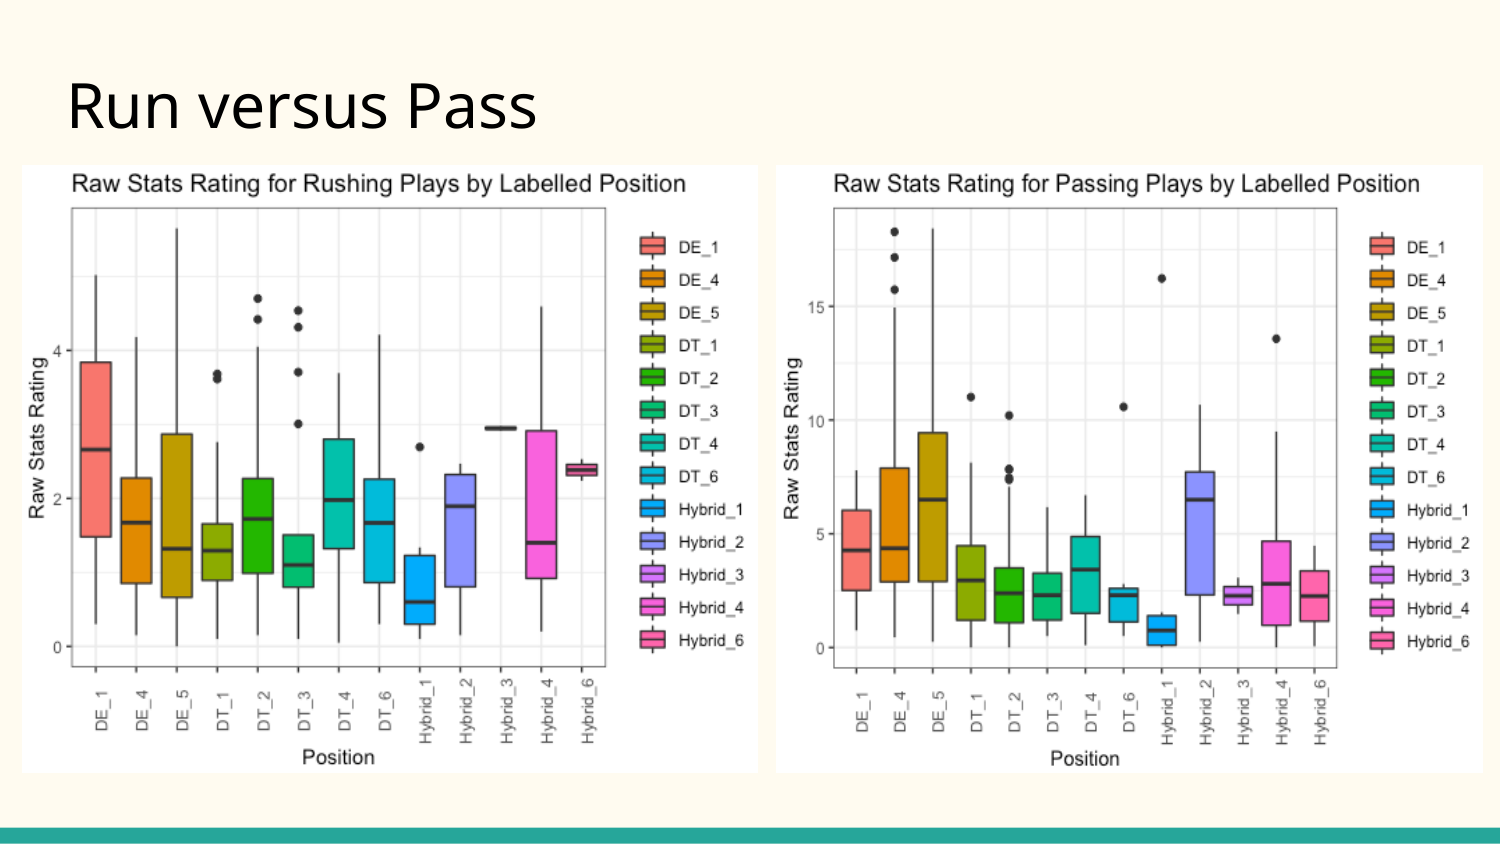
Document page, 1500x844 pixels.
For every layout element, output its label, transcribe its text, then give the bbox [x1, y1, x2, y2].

title Run versus Pass [51, 50, 1449, 145]
picture [22, 165, 759, 773]
picture [775, 165, 1484, 773]
